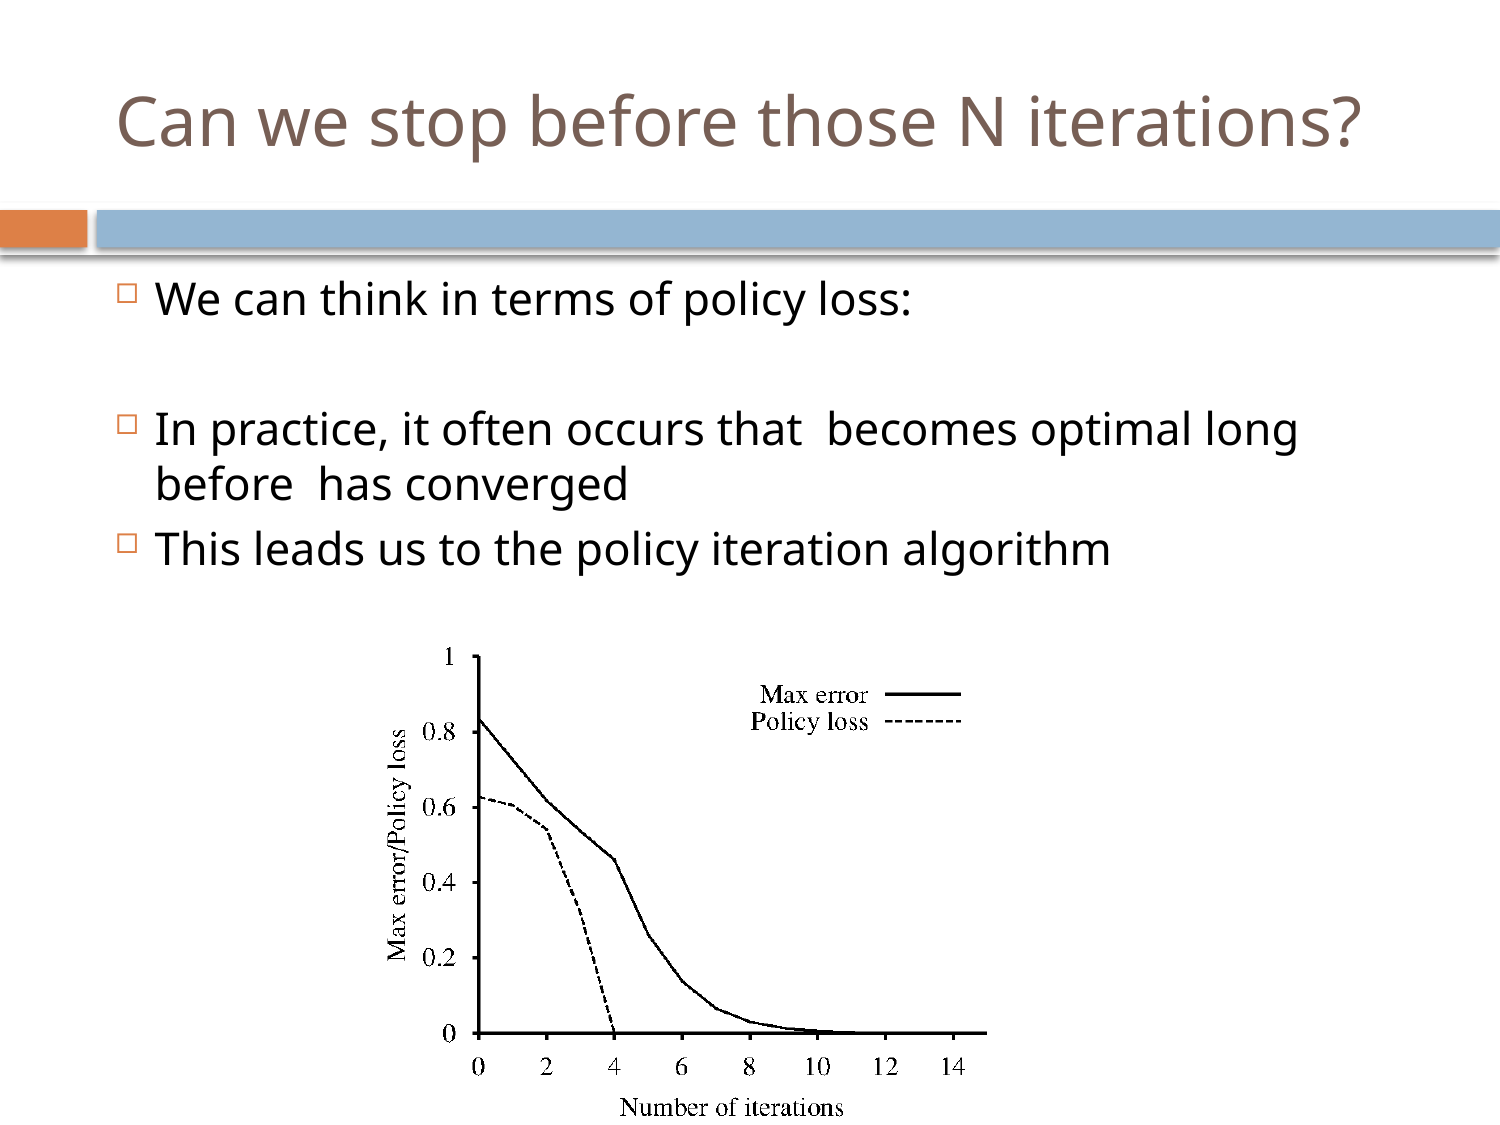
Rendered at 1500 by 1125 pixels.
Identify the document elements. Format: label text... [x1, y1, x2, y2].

title Can we stop before those N iterations? [100, 37, 1438, 200]
picture [366, 633, 1003, 1125]
